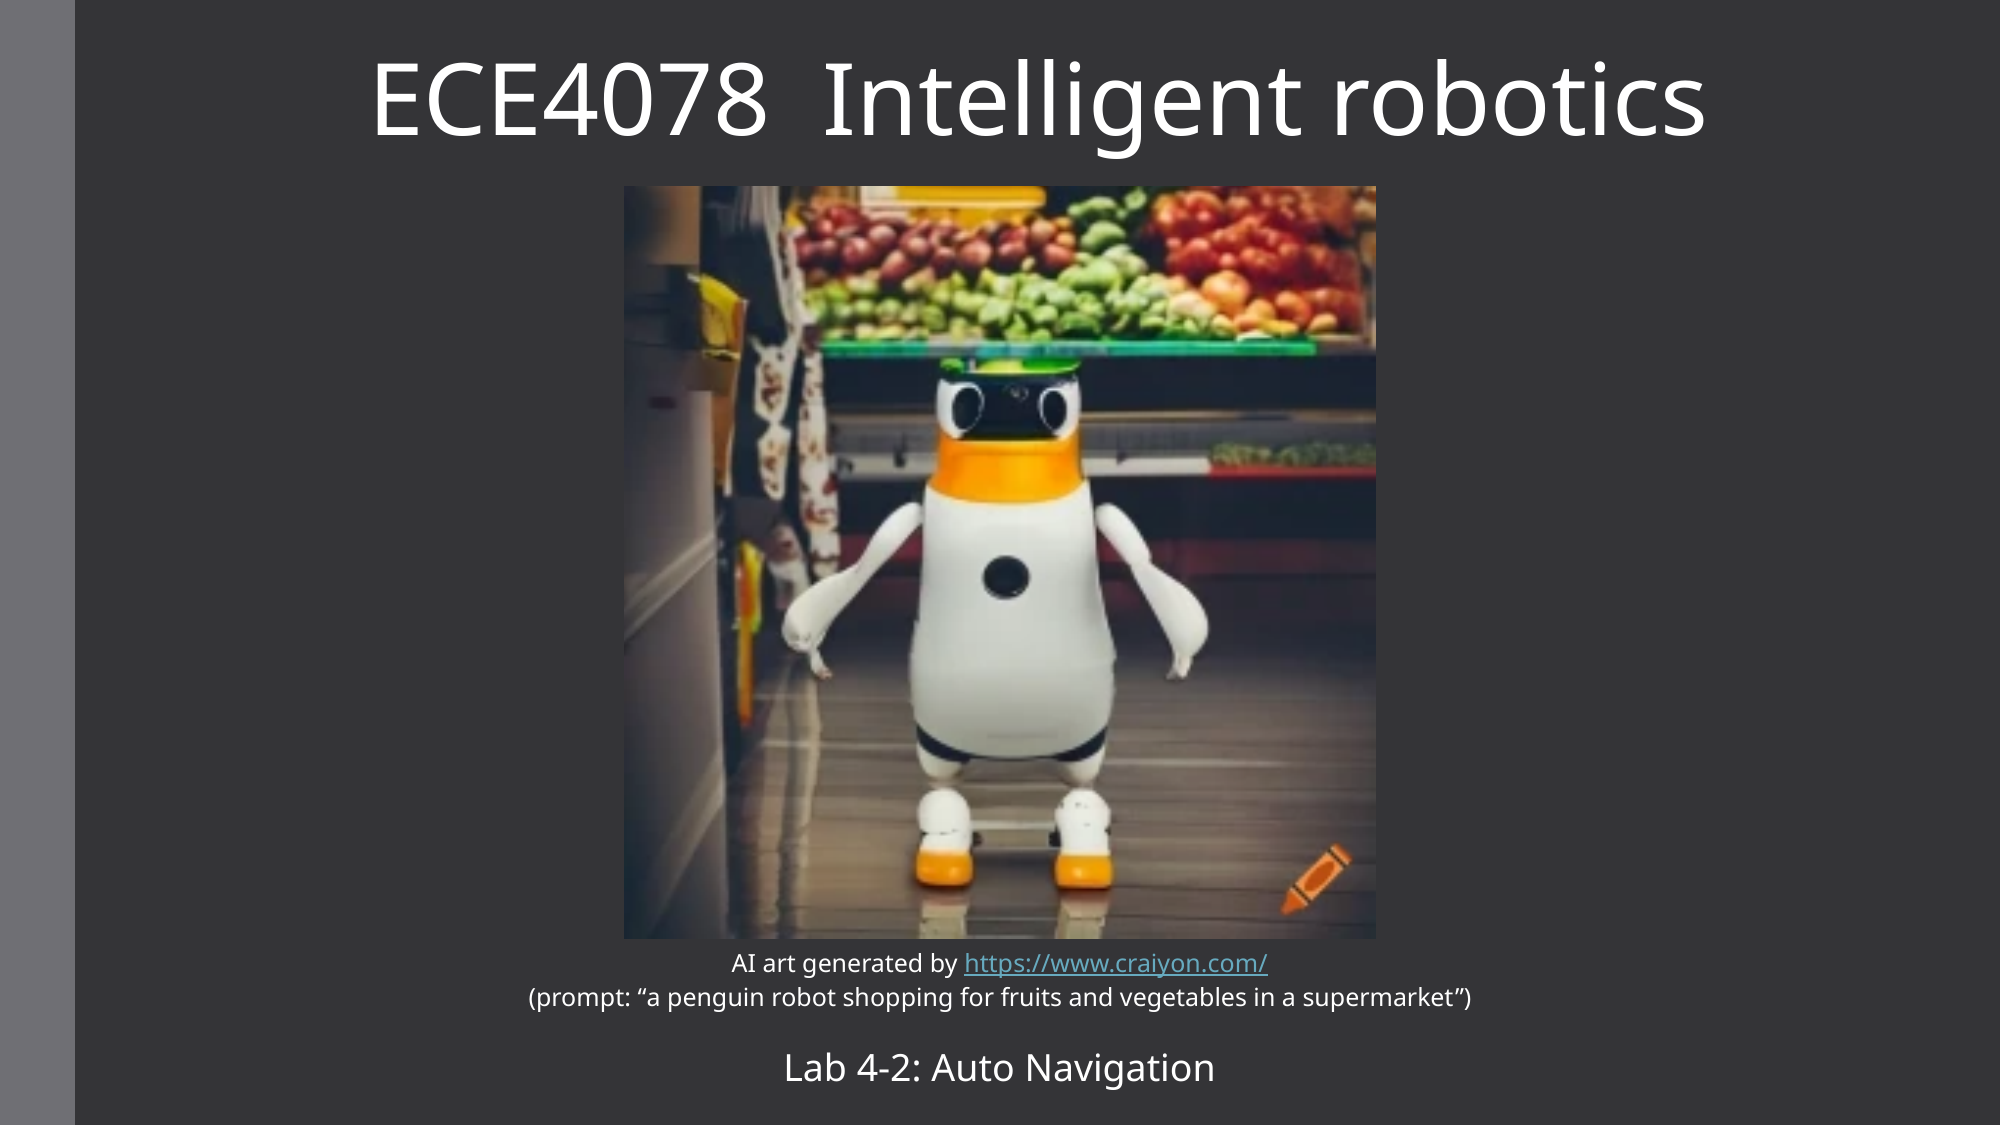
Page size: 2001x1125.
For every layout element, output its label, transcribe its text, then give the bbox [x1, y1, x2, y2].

picture [623, 186, 1376, 939]
text_box AI art generated by https://www.craiyon.com/ (prompt: “a penguin robot shopping for fruits and vegetables in a supermarket”) [120, 939, 1880, 1015]
text_box ECE4078 Intelligent robotics [78, 28, 2000, 163]
text_box Lab 4-2: Auto Navigation [120, 1036, 1880, 1096]
